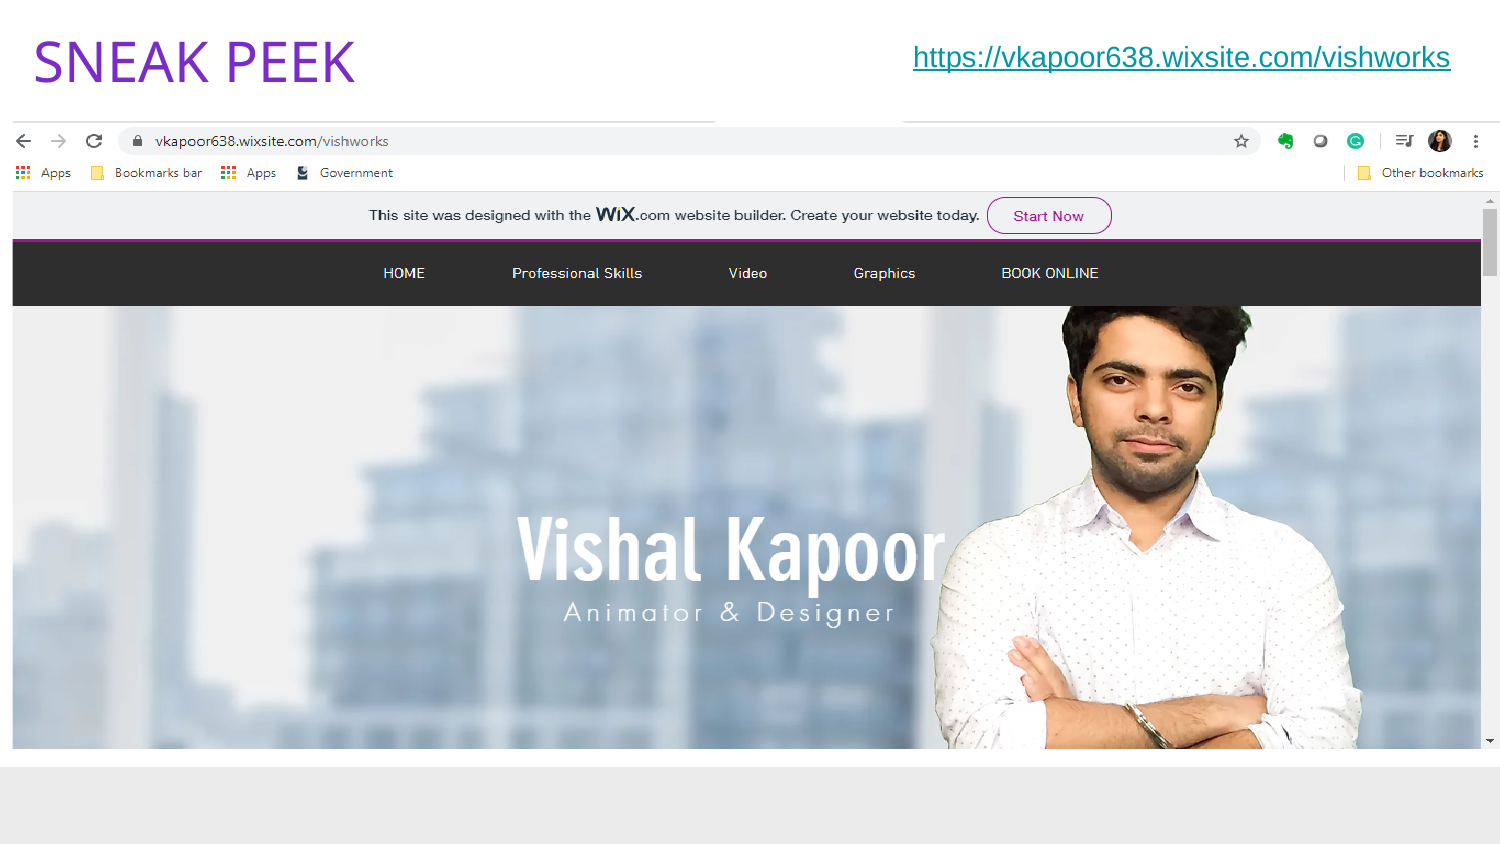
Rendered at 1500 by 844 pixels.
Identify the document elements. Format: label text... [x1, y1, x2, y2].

title SNEAK PEEK [12, 33, 378, 86]
picture [12, 121, 1500, 749]
text_box https://vkapoor638.wixsite.com/vishworks [898, 31, 1500, 81]
